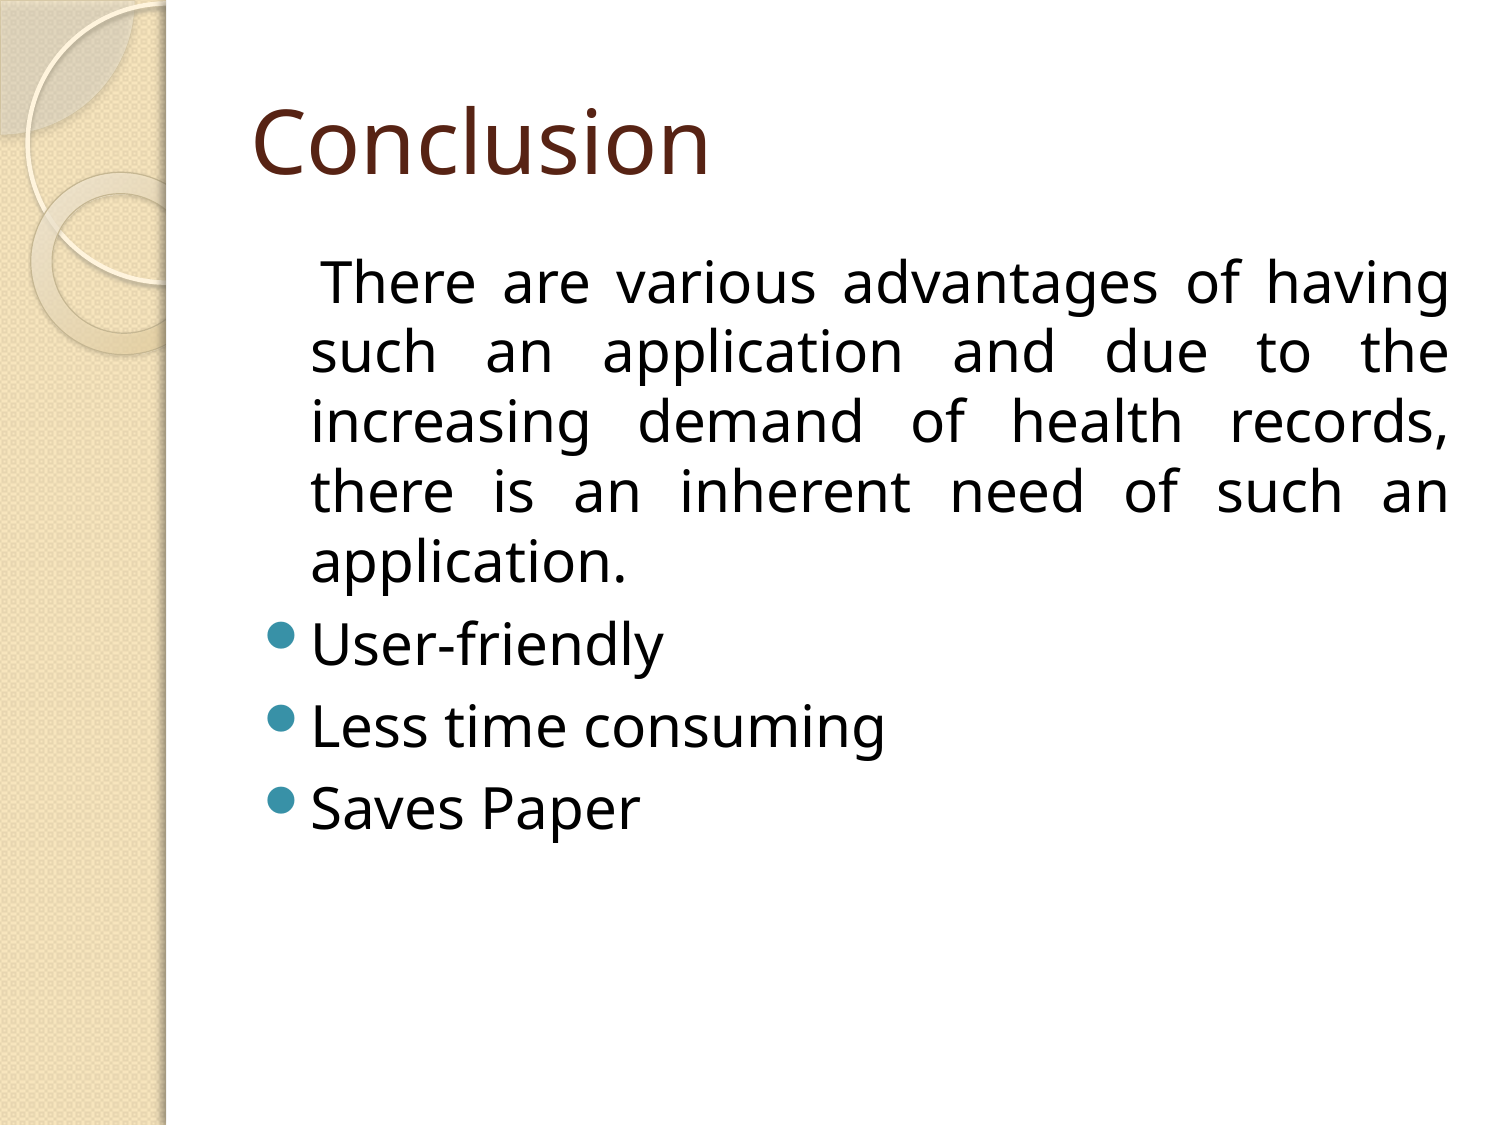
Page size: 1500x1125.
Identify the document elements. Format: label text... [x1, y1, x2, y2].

list There are various advantages of having such an application and due to the increasing demand of health records, there is an inherent need of such an application. User-friendly Less time consuming Saves Paper [235, 237, 1466, 1025]
title Conclusion [235, 45, 1466, 233]
